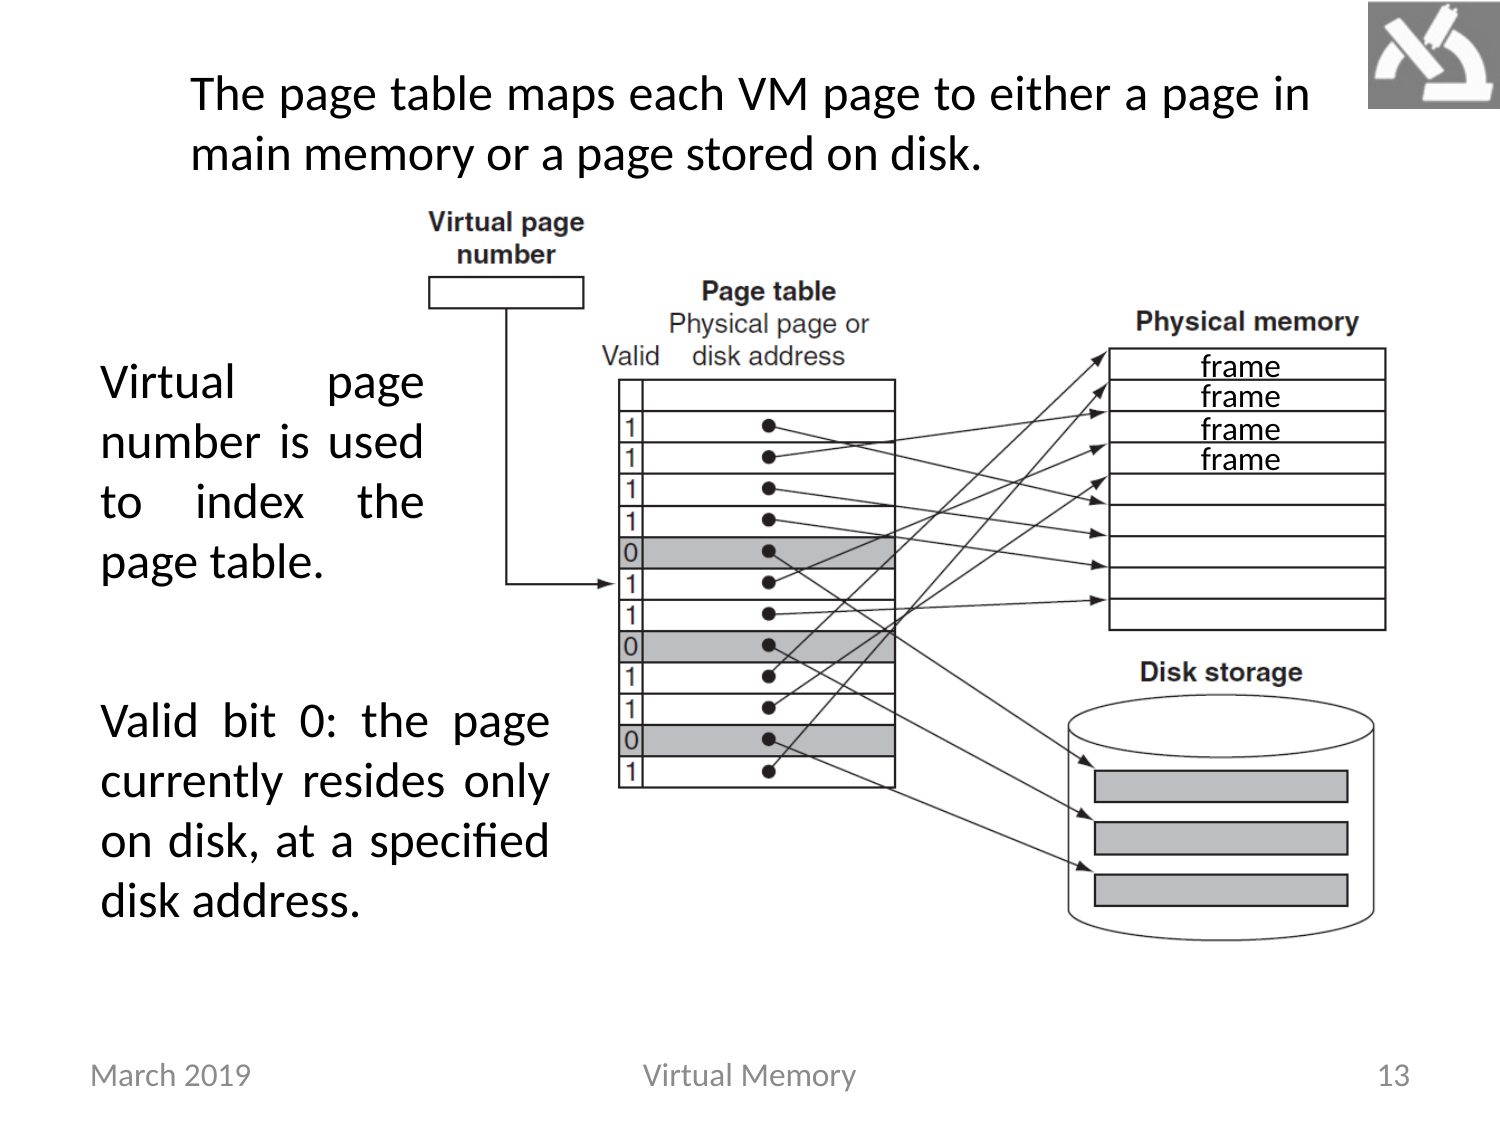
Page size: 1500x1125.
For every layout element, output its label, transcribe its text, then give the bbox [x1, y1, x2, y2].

text_box The page table maps each VM page to either a page in main memory or a page stored on disk. [175, 53, 1326, 188]
text_box Valid bit 0: the page currently resides only on disk, at a specified disk address. [85, 680, 412, 936]
text_box March 2019 [74, 1042, 425, 1103]
text_box Virtual Memory [512, 1042, 988, 1103]
picture [1368, 1, 1500, 109]
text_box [417, 200, 1400, 954]
text_box 8 [1074, 1042, 1425, 1103]
text_box Virtual page number is used to index the page table. [85, 340, 412, 596]
